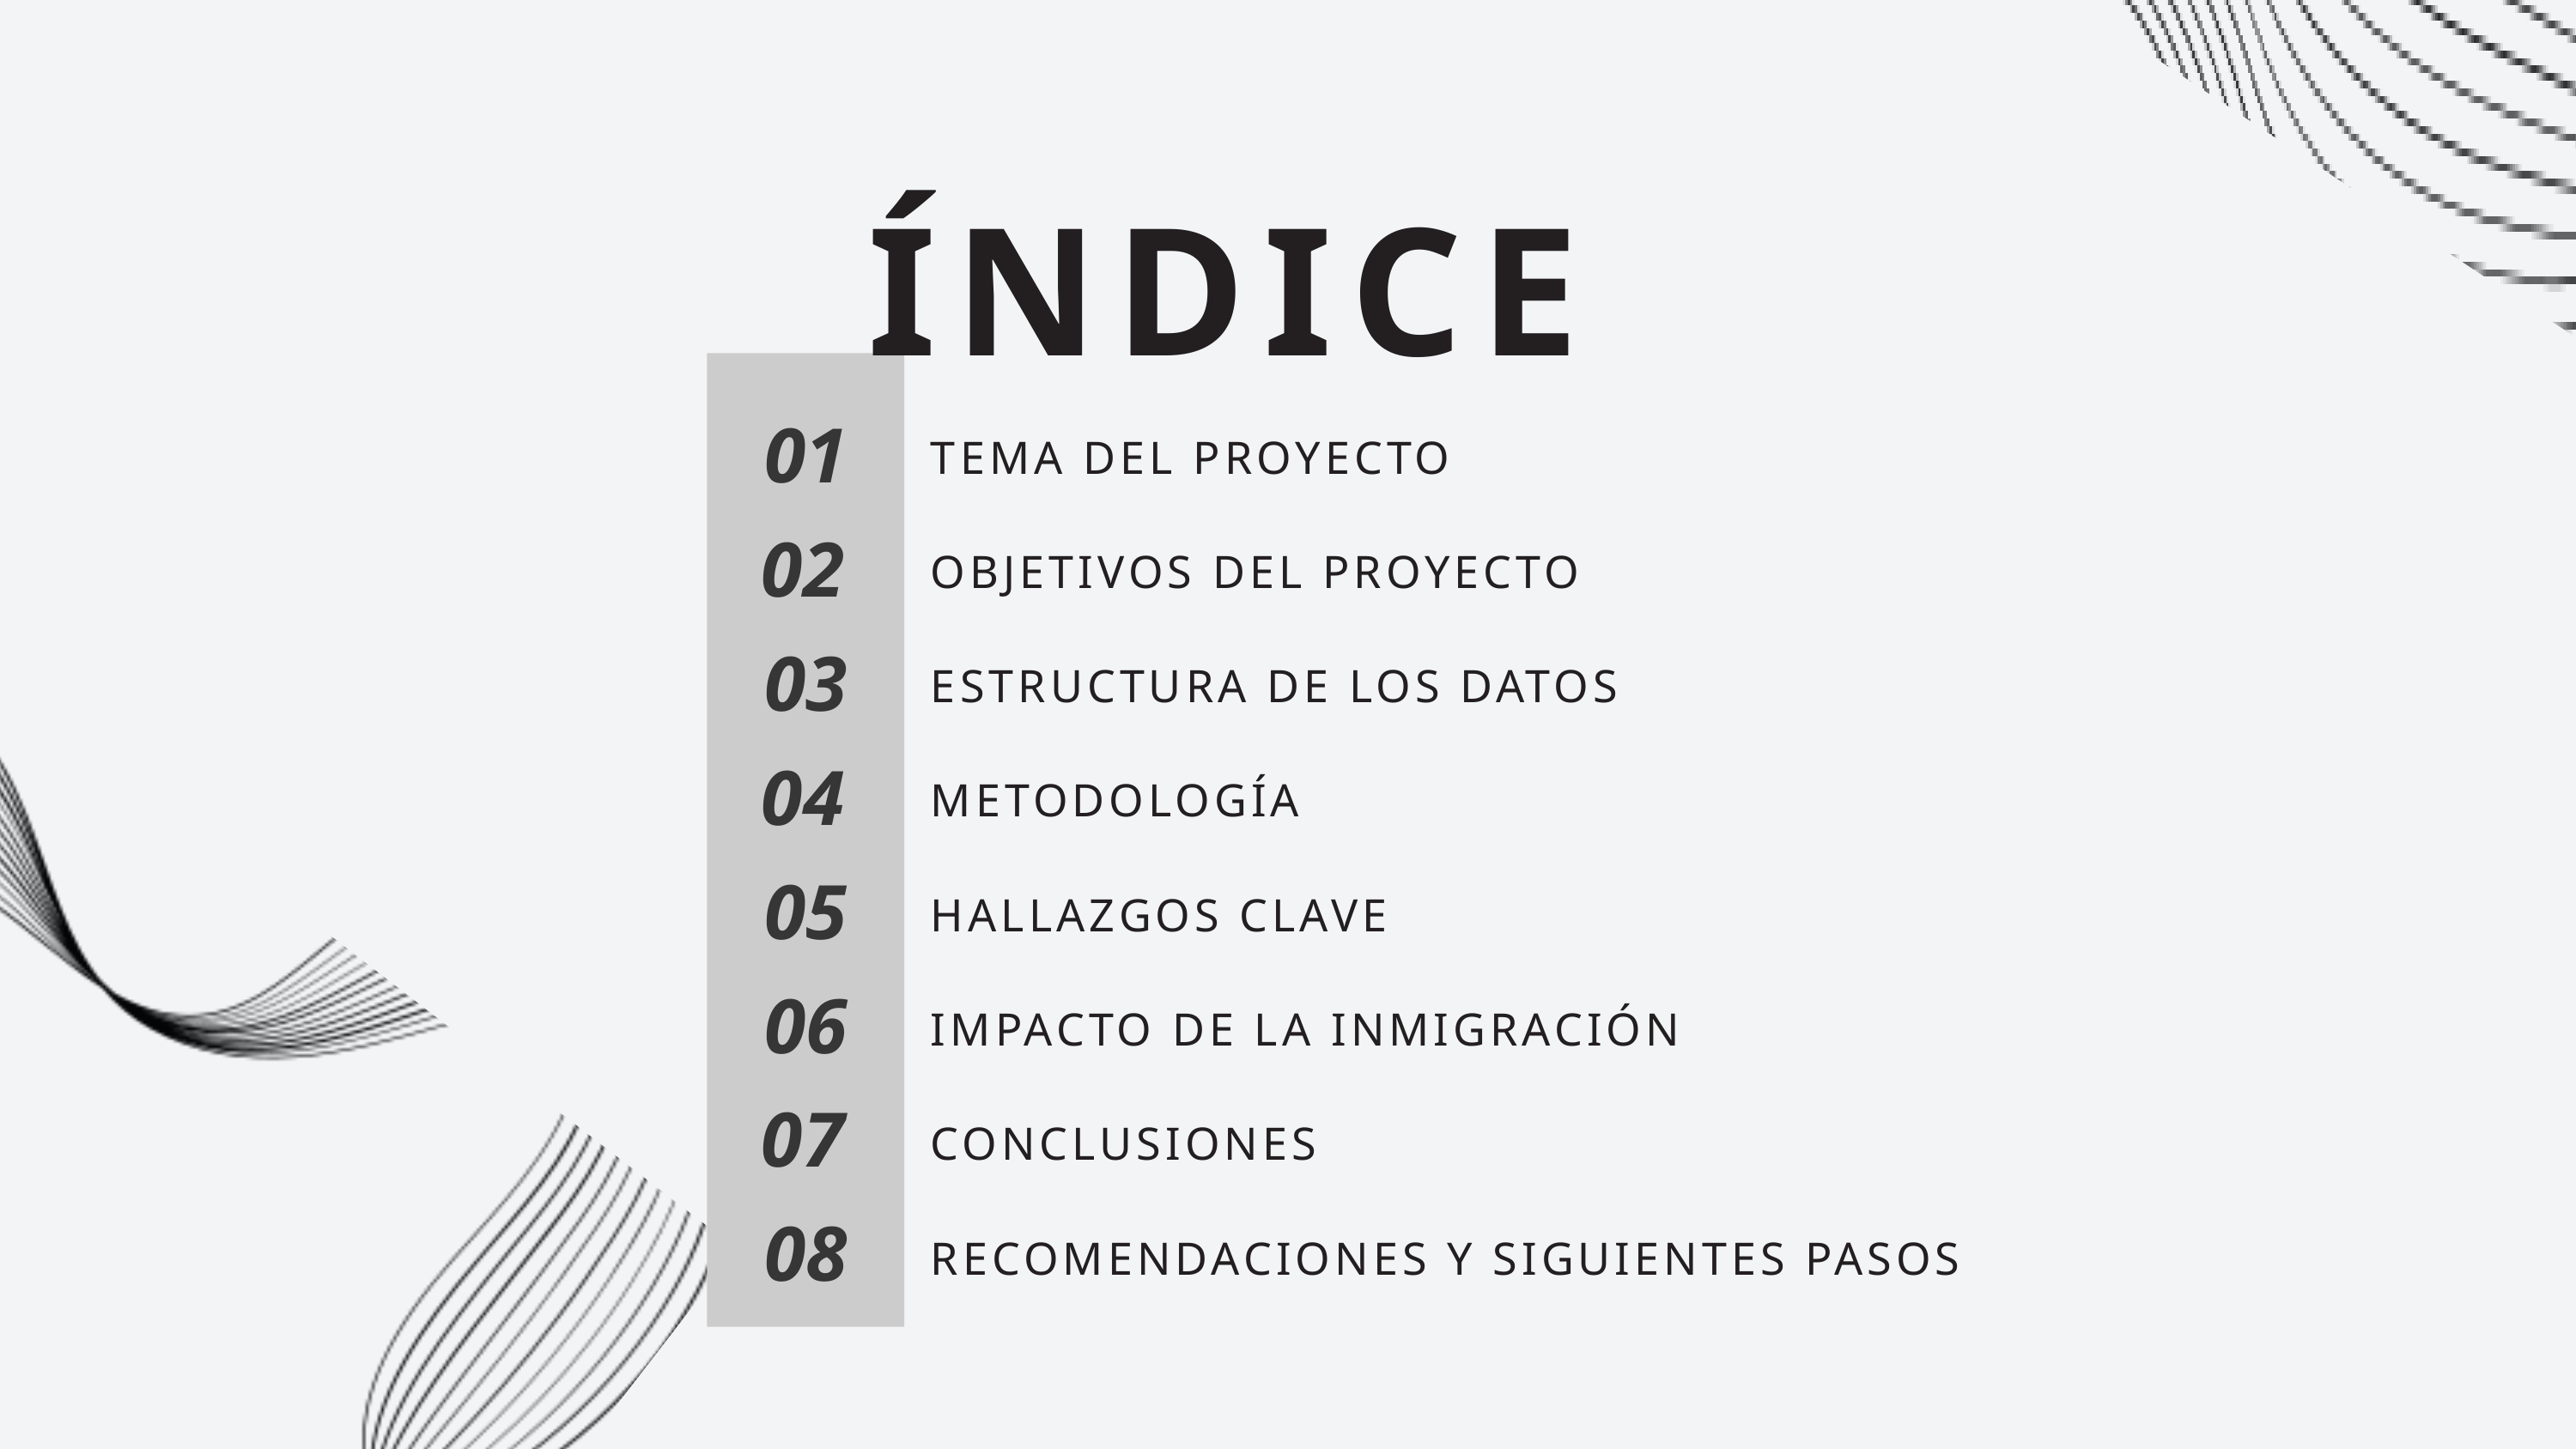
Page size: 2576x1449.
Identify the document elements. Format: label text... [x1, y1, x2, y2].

text_box 06 [739, 977, 872, 1069]
text_box 03 [739, 634, 872, 726]
text_box IMPACTO DE LA INMIGRACIÓN [930, 993, 1747, 1055]
text_box METODOLOGÍA [930, 765, 1787, 827]
text_box 07 [737, 1091, 869, 1183]
text_box 04 [737, 749, 869, 840]
text_box 01 [739, 406, 872, 498]
text_box 05 [739, 863, 872, 955]
text_box [707, 391, 905, 1327]
text_box HALLAZGOS CLAVE [930, 880, 1787, 941]
text_box ÍNDICE [702, 146, 1747, 391]
text_box [0, 680, 707, 1449]
text_box RECOMENDACIONES Y SIGUIENTES PASOS [930, 1223, 2113, 1284]
text_box CONCLUSIONES [930, 1107, 1747, 1169]
text_box ESTRUCTURA DE LOS DATOS [930, 650, 1747, 712]
text_box [2068, 0, 2576, 338]
text_box OBJETIVOS DEL PROYECTO [930, 536, 1787, 597]
text_box TEMA DEL PROYECTO [930, 421, 1747, 483]
text_box 02 [737, 520, 869, 612]
text_box 08 [739, 1205, 872, 1297]
